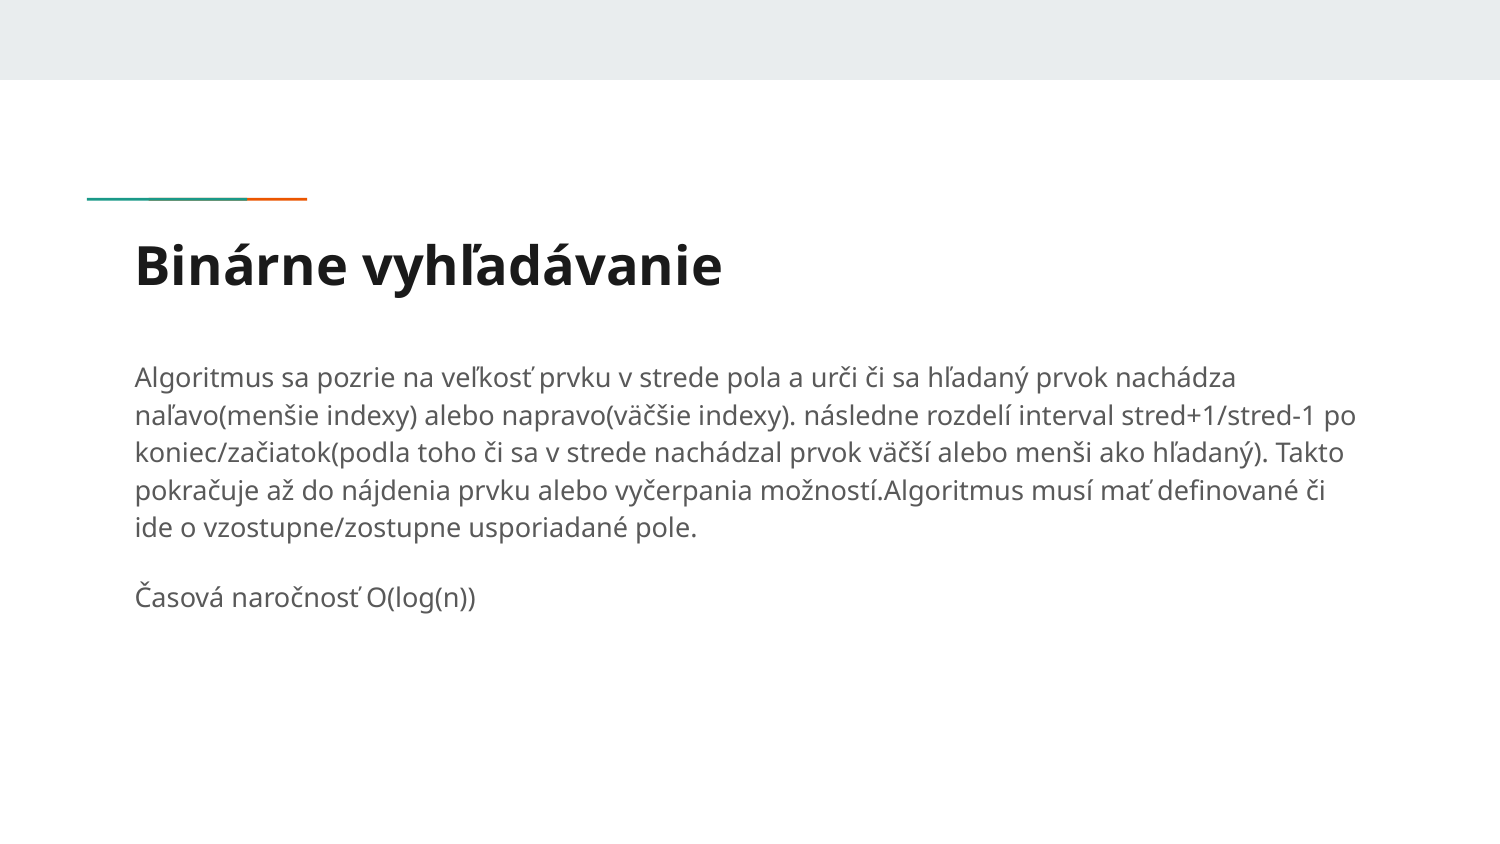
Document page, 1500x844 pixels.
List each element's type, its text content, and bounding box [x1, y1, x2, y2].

list Algoritmus sa pozrie na veľkosť prvku v strede pola a urči či sa hľadaný prvok nachádza naľavo(menšie indexy) alebo napravo(väčšie indexy). následne rozdelí interval stred+1/stred-1 po koniec/začiatok(podla toho či sa v strede nachádzal prvok väčší alebo menši ako hľadaný). Takto pokračuje až do nájdenia prvku alebo vyčerpania možností.Algoritmus musí mať definované či ide o vzostupne/zostupne usporiadané pole. Časová naročnosť O(log(n)) [119, 341, 1381, 712]
title Binárne vyhľadávanie [119, 216, 1381, 305]
